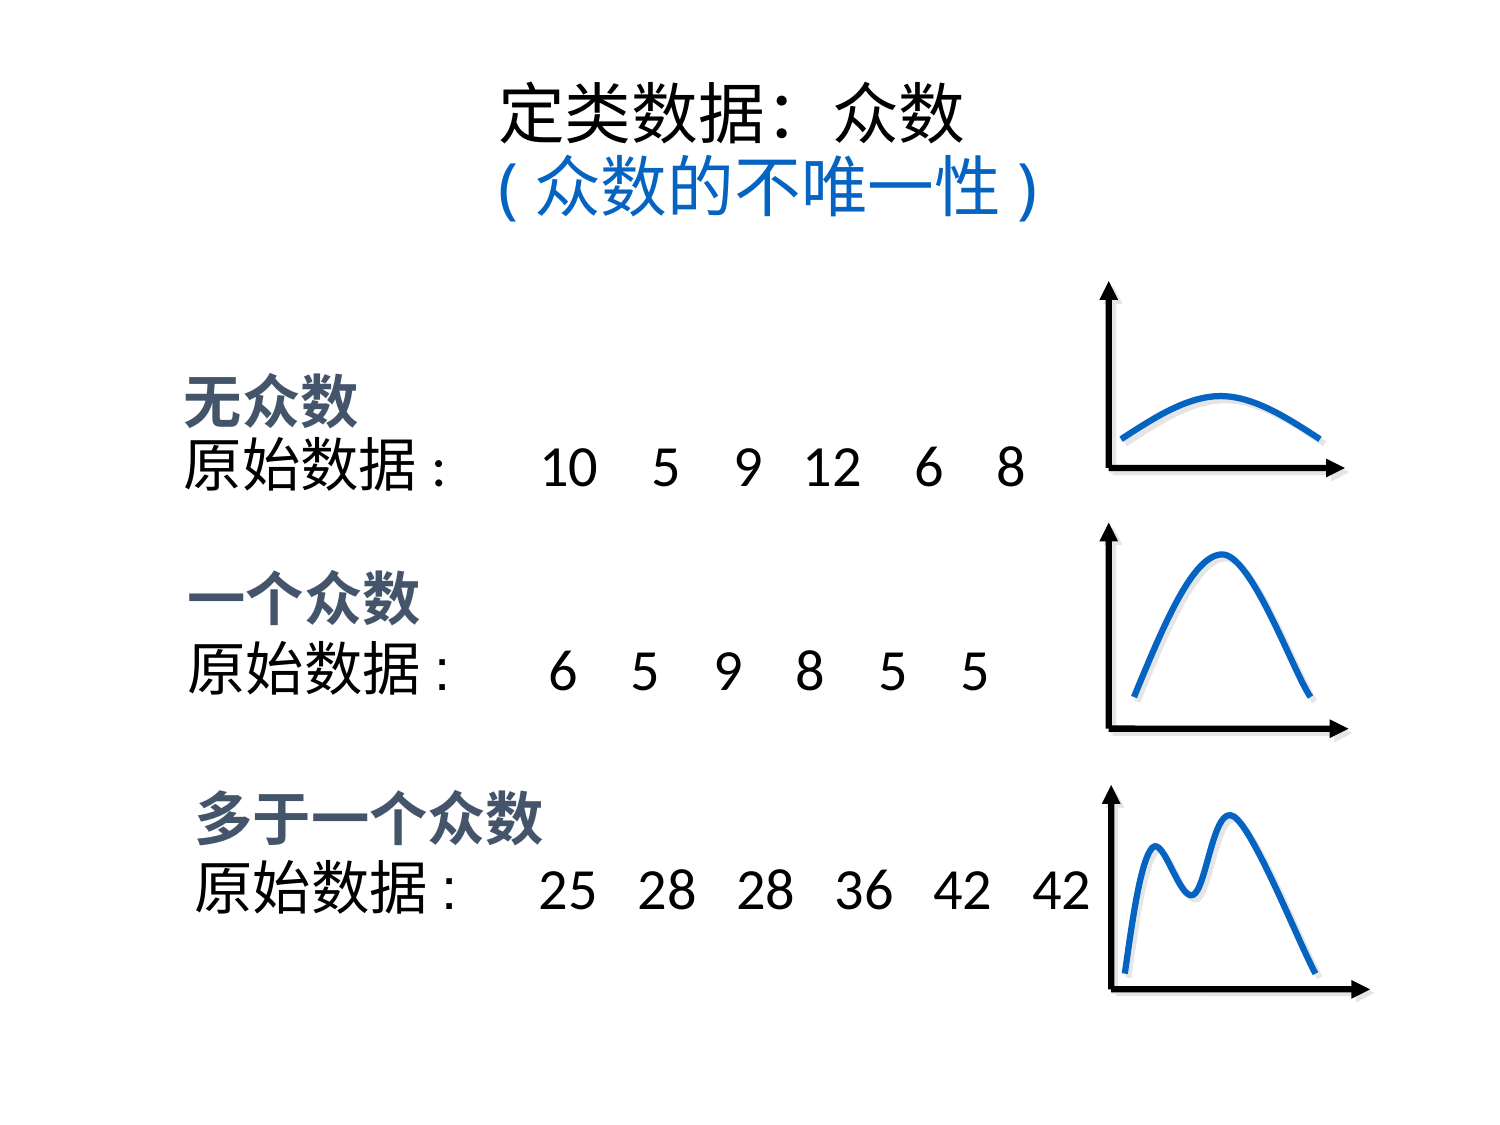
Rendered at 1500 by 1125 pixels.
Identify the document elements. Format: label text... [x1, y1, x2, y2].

text_box 一个众数 原始数据: 6 5 9 8 5 5 [172, 554, 1059, 710]
list 无众数 原始数据: 10 5 9 12 6 8 [172, 368, 1059, 523]
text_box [1111, 784, 1371, 990]
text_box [1108, 281, 1345, 468]
title 定类数据：众数 (众数的不唯一性) [350, 87, 1186, 220]
text_box 多于一个众数 原始数据: 25 28 28 36 42 42 [179, 774, 1107, 929]
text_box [1108, 522, 1349, 729]
